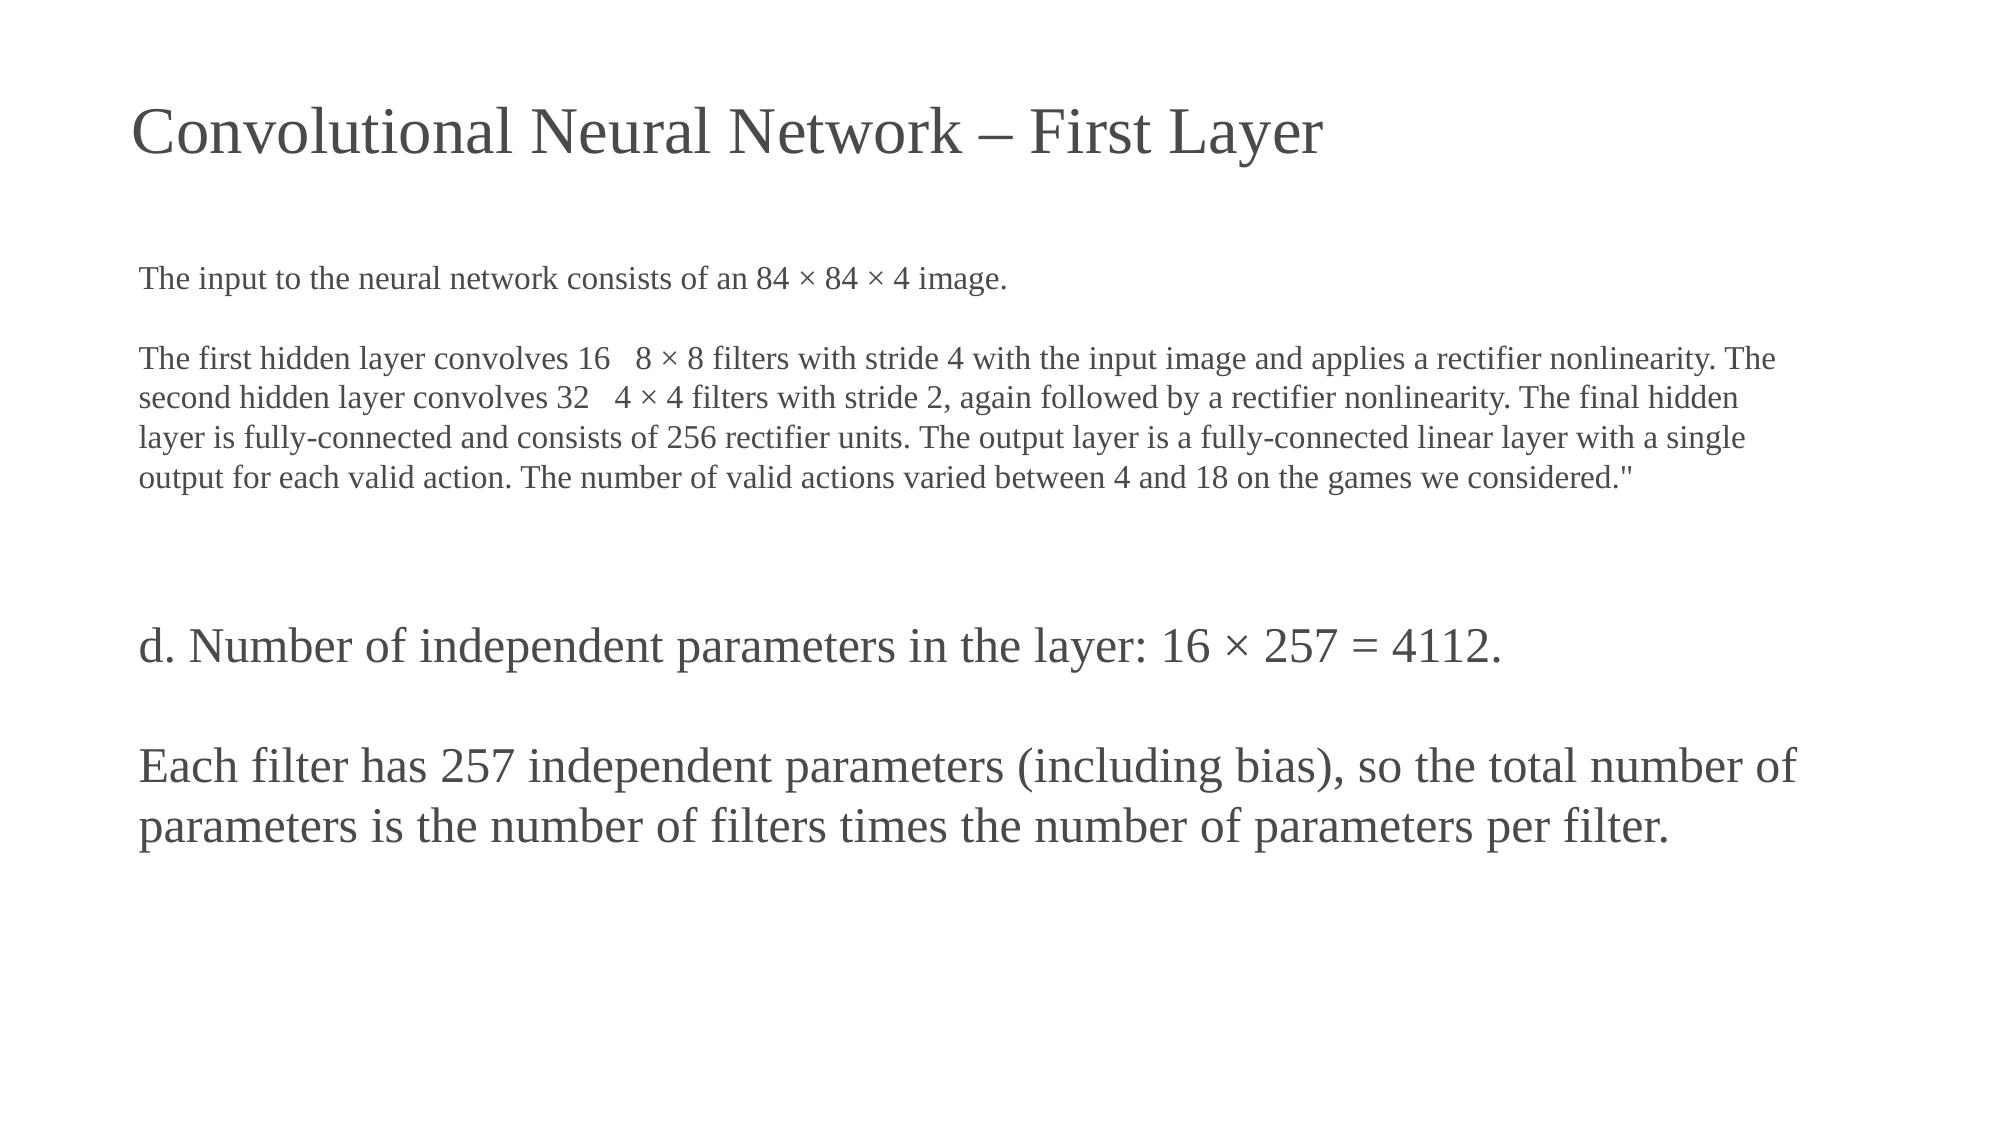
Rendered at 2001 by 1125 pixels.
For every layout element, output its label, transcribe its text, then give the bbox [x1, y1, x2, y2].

text_box d. Number of independent parameters in the layer: 16 × 257 = 4112. Each filter has 257 independent parameters (including bias), so the total number of parameters is the number of filters times the number of parameters per filter. [123, 545, 1877, 860]
text_box Convolutional Neural Network – First Layer [117, 79, 1638, 175]
text_box The input to the neural network consists of an 84 × 84 × 4 image. The first hidden layer convolves 16 8 × 8 filters with stride 4 with the input image and applies a rectifier nonlinearity. The second hidden layer convolves 32 4 × 4 filters with stride 2, again followed by a rectifier nonlinearity. The final hidden layer is fully-connected and consists of 256 rectifier units. The output layer is a fully-connected linear layer with a single output for each valid action. The number of valid actions varied between 4 and 18 on the games we considered." [123, 248, 1805, 503]
